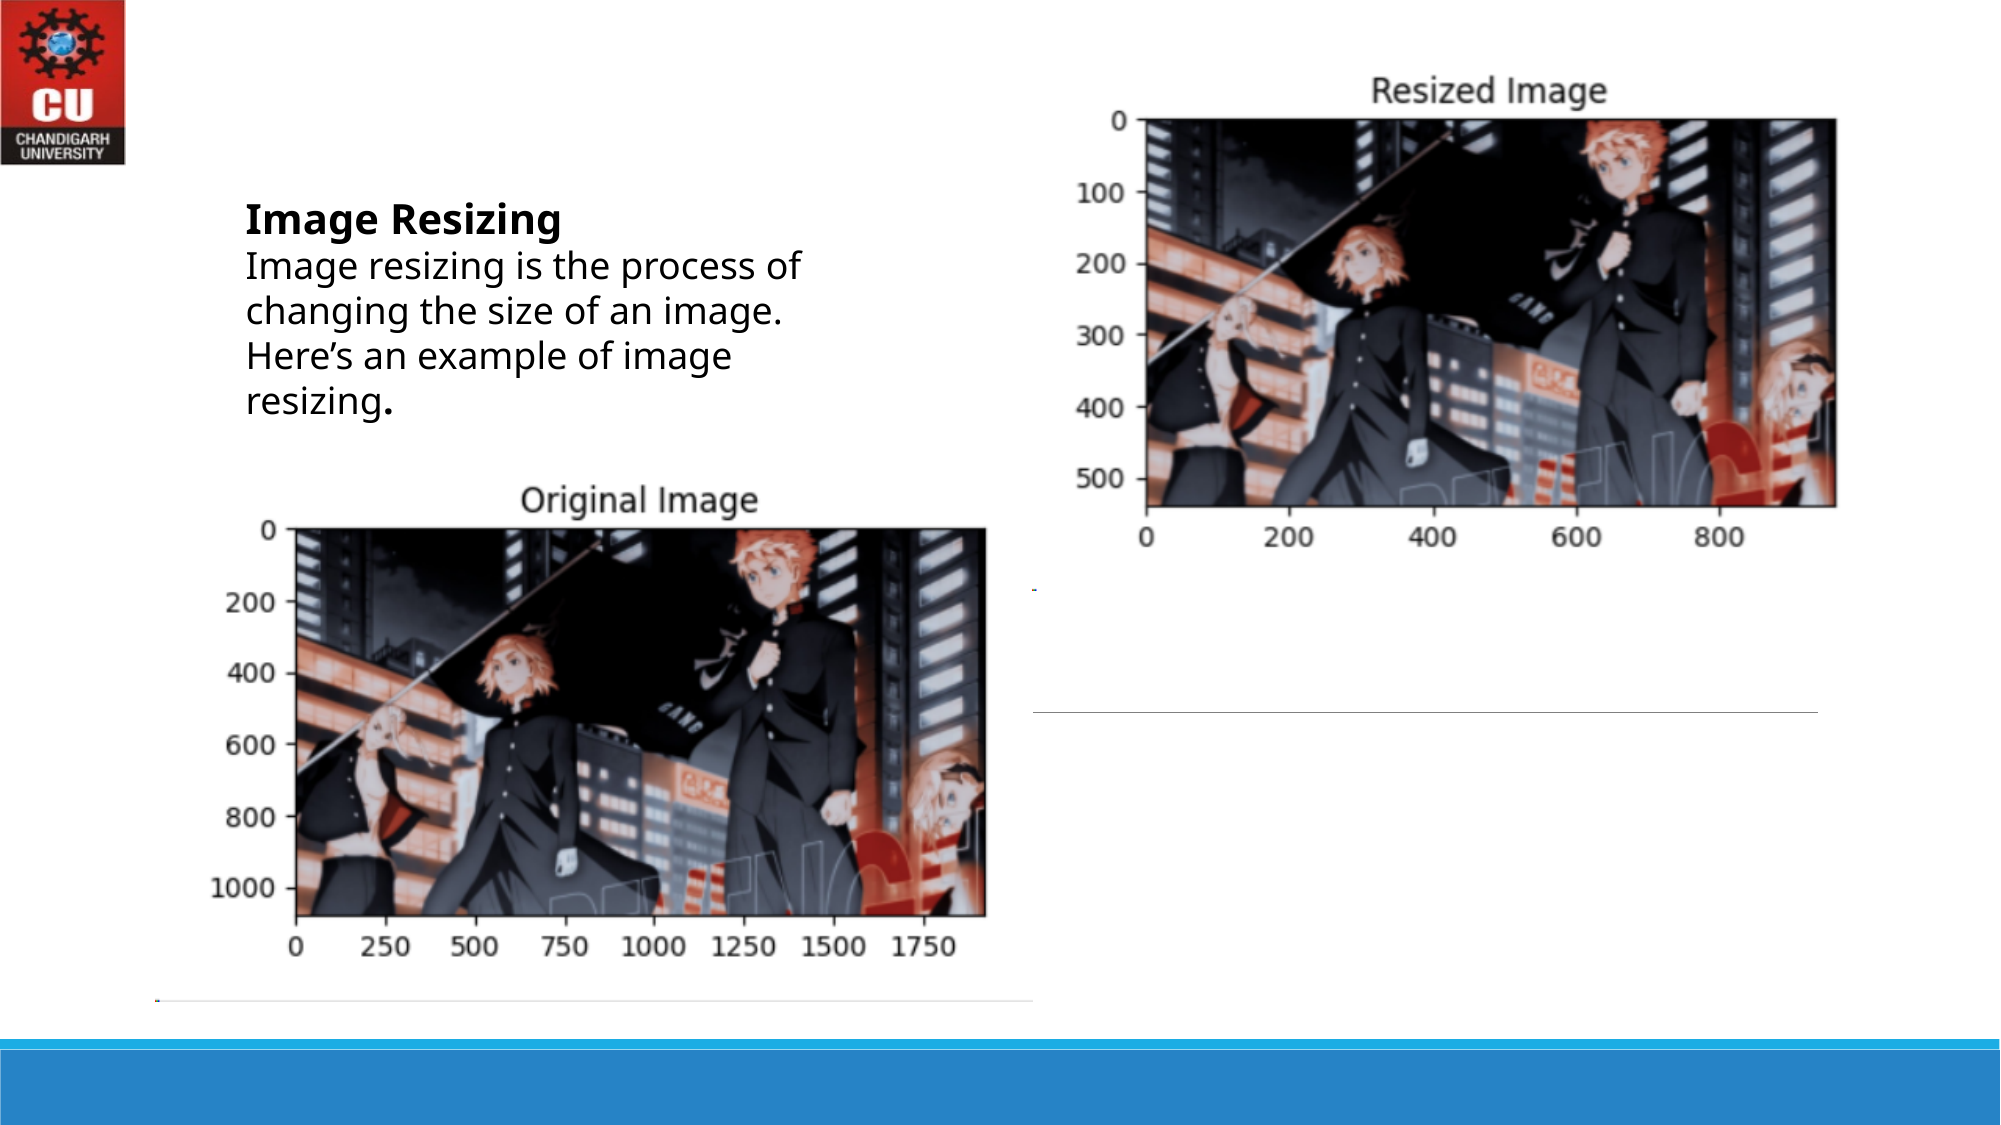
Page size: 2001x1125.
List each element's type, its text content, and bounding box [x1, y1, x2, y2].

picture [0, 0, 126, 167]
picture [155, 46, 1880, 1003]
text_box Image Resizing Image resizing is the process of changing the size of an image. Here’s an example of image resizing. [230, 185, 856, 430]
